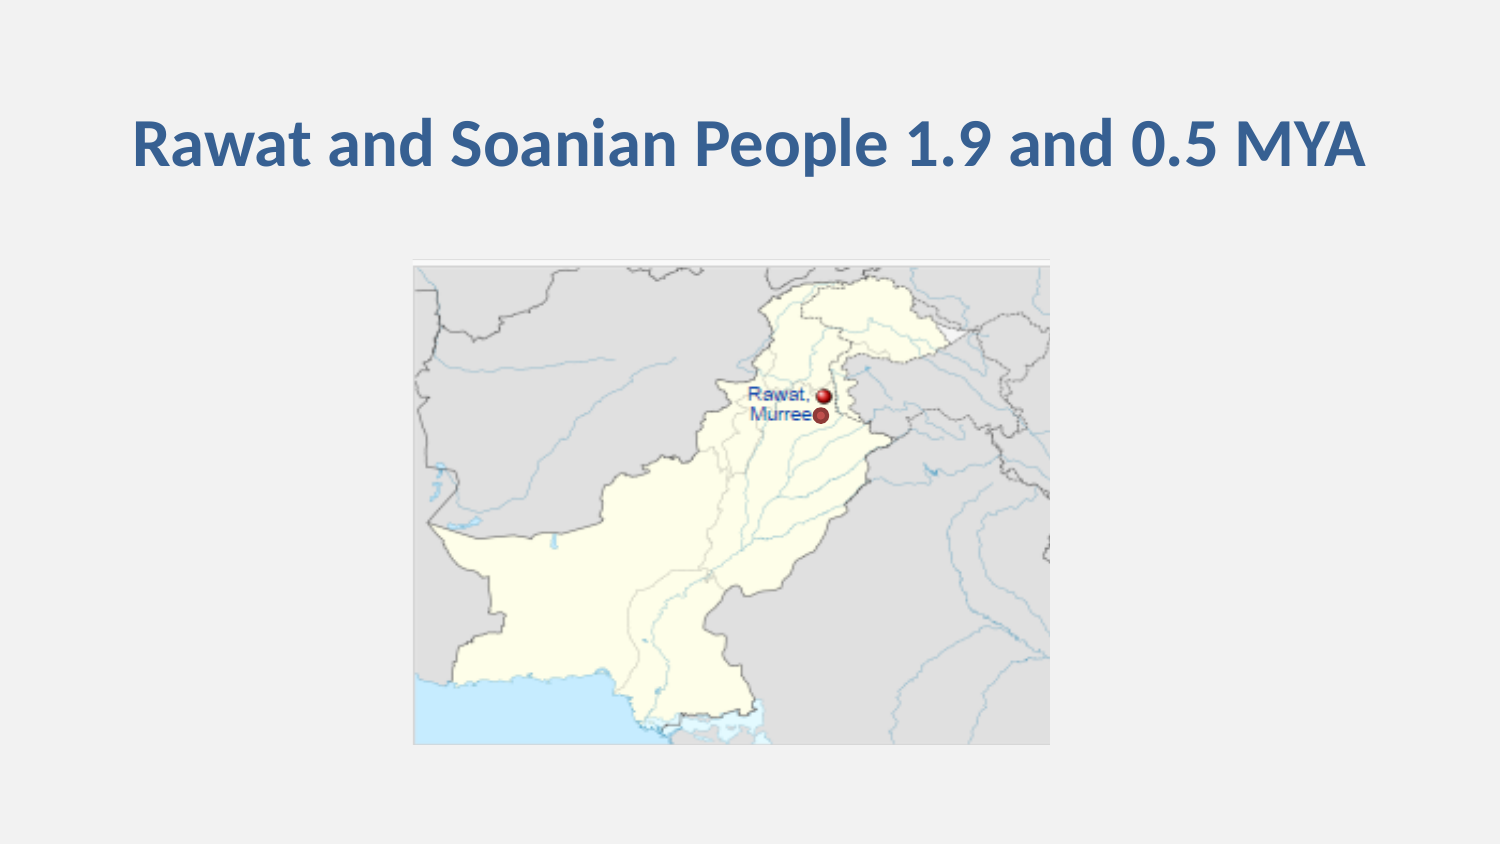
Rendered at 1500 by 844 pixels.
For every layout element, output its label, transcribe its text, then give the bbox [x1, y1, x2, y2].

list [412, 259, 1051, 745]
title Rawat and Soanian People 1.9 and 0.5 MYA [75, 68, 1425, 210]
